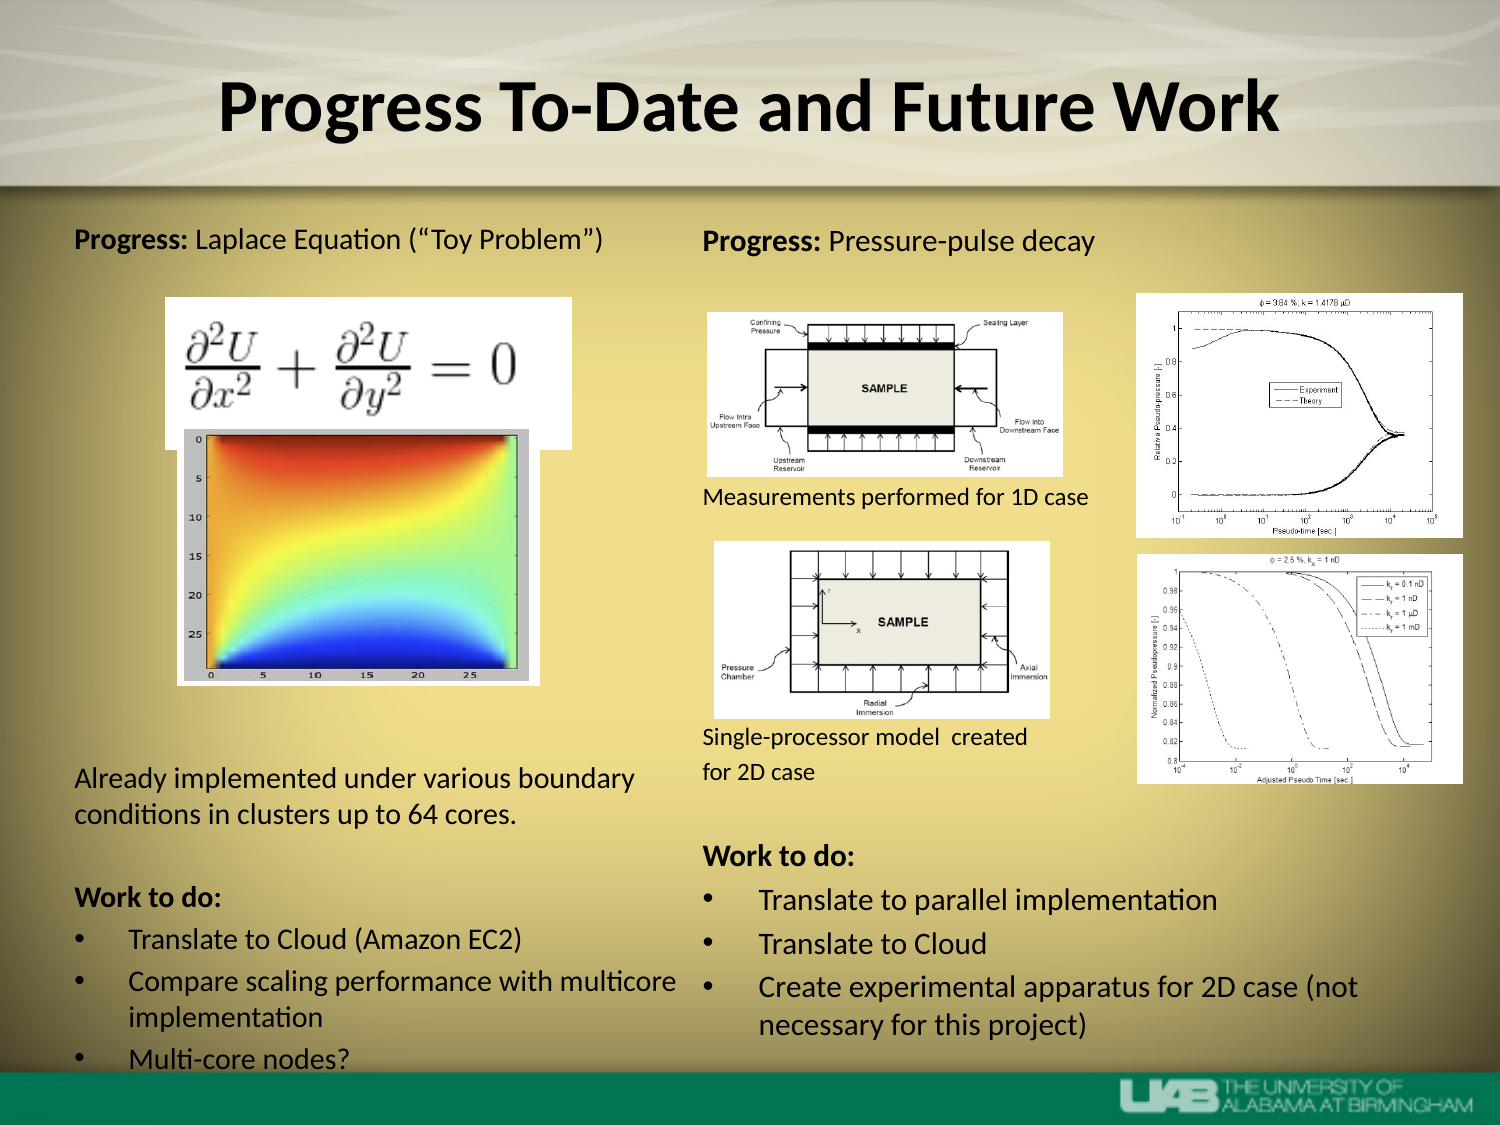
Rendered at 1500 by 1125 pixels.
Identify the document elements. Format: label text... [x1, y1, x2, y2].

list Progress: Laplace Equation (“Toy Problem”) Already implemented under various boundary conditions in clusters up to 64 cores. Work to do: Translate to Cloud (Amazon EC2) Compare scaling performance with multicore implementation Multi-core nodes? [59, 212, 714, 1088]
title Progress To-Date and Future Work [75, 24, 1425, 177]
picture [0, 0, 1500, 1125]
list Progress: Pressure-pulse decay Measurements performed for 1D case Single-processor model created for 2D case Work to do: Translate to parallel implementation Translate to Cloud Create experimental apparatus for 2D case (not necessary for this project) [687, 212, 1416, 1100]
